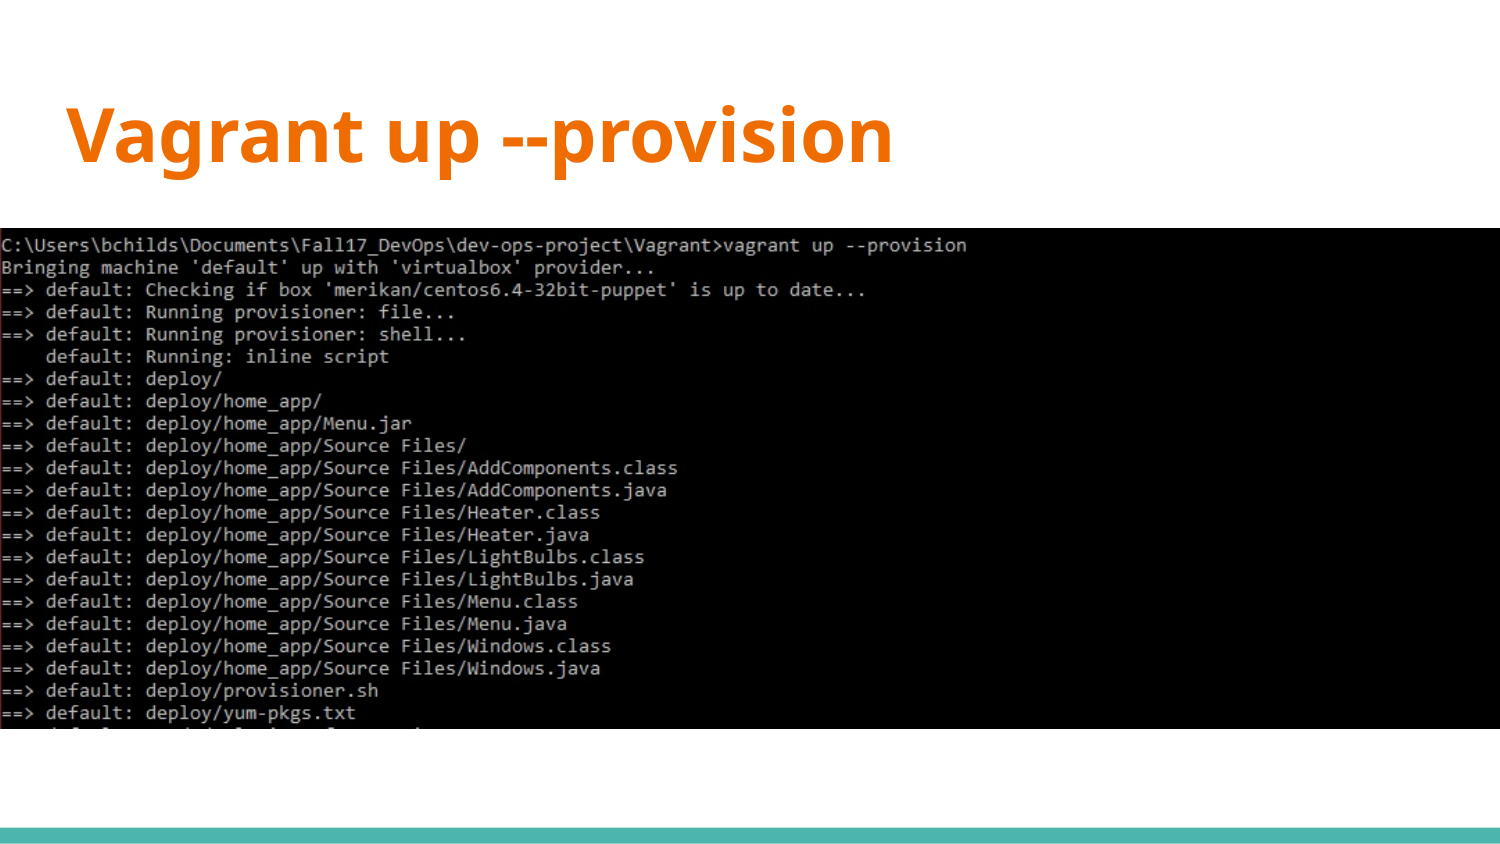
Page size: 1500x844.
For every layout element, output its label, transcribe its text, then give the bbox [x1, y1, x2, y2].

title Vagrant up --provision [51, 72, 1449, 189]
picture [0, 228, 1500, 729]
